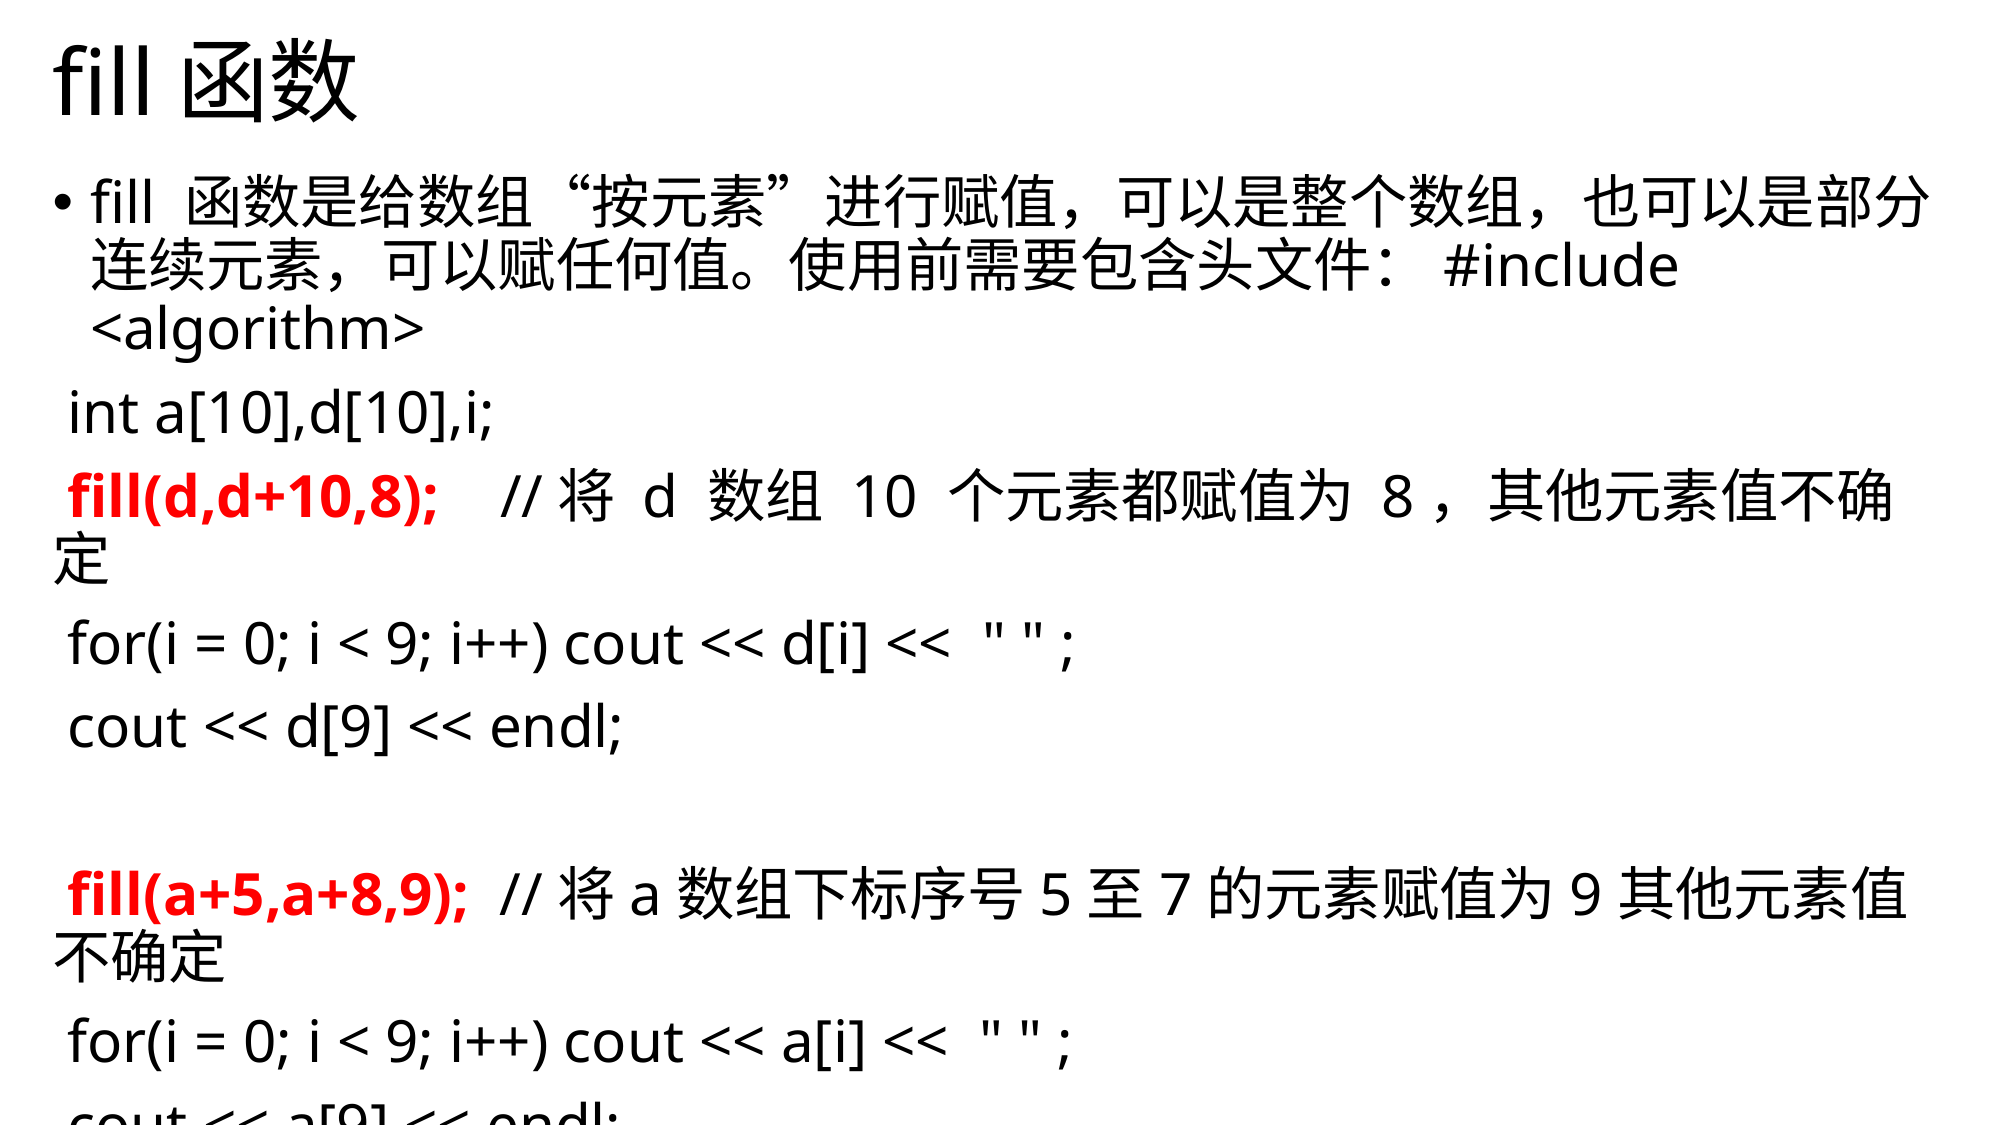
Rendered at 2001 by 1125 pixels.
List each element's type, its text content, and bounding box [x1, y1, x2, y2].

title fill函数 [37, 5, 1908, 166]
list fill 函数是给数组“按元素”进行赋值，可以是整个数组，也可以是部分连续元素，可以赋任何值。使用前需要包含头文件：#include <algorithm> int a[10],d[10],i; fill(d,d+10,8); //将 d 数组 10 个元素都赋值为 8，其他元素值不确定 for(i = 0; i < 9; i++) cout << d[i] << " " ; cout << d[9] << endl; fill(a+5,a+8,9); //将a数组下标序号5至7的元素赋值为9其他元素值不确定 for(i = 0; i < 9; i++) cout << a[i] << " " ; cout << a[9] << endl; [37, 166, 1968, 1097]
